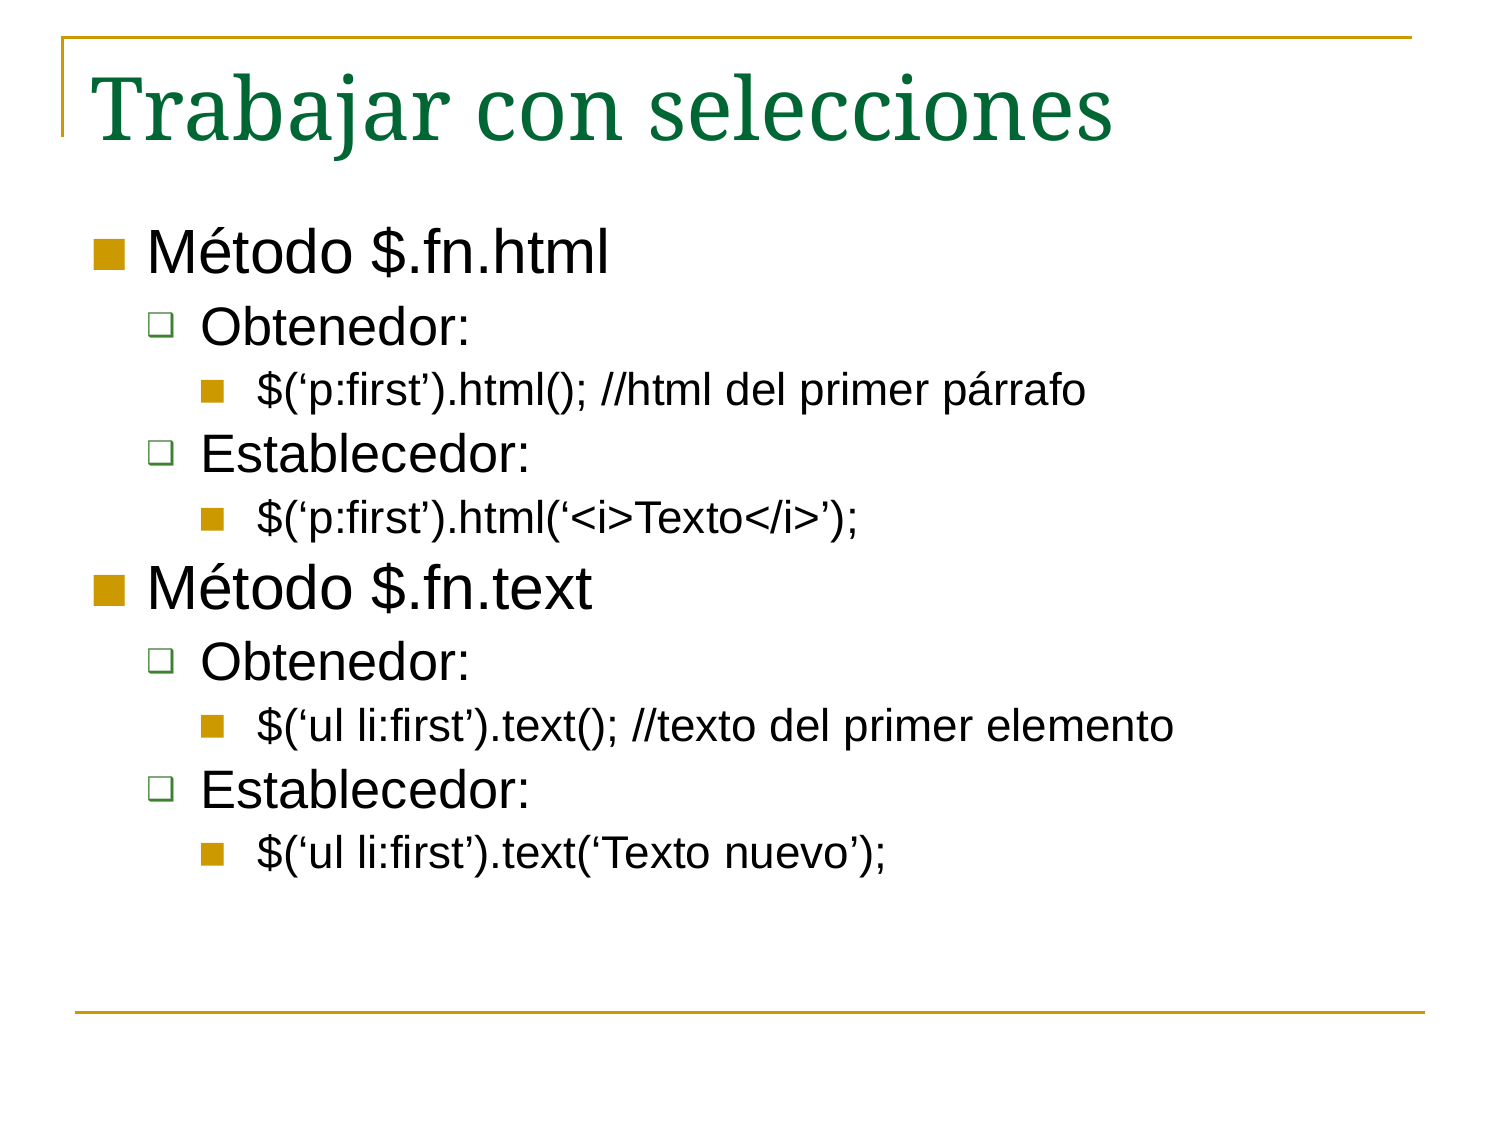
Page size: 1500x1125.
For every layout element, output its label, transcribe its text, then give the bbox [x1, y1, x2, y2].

list Método $.fn.html Obtenedor: $(‘p:first’).html(); //html del primer párrafo Establecedor: $(‘p:first’).html(‘<i>Texto</i>’); Método $.fn.text Obtenedor: $(‘ul li:first’).text(); //texto del primer elemento Establecedor: $(‘ul li:first’).text(‘Texto nuevo’); [75, 212, 1425, 956]
title Trabajar con selecciones [75, 45, 1425, 212]
